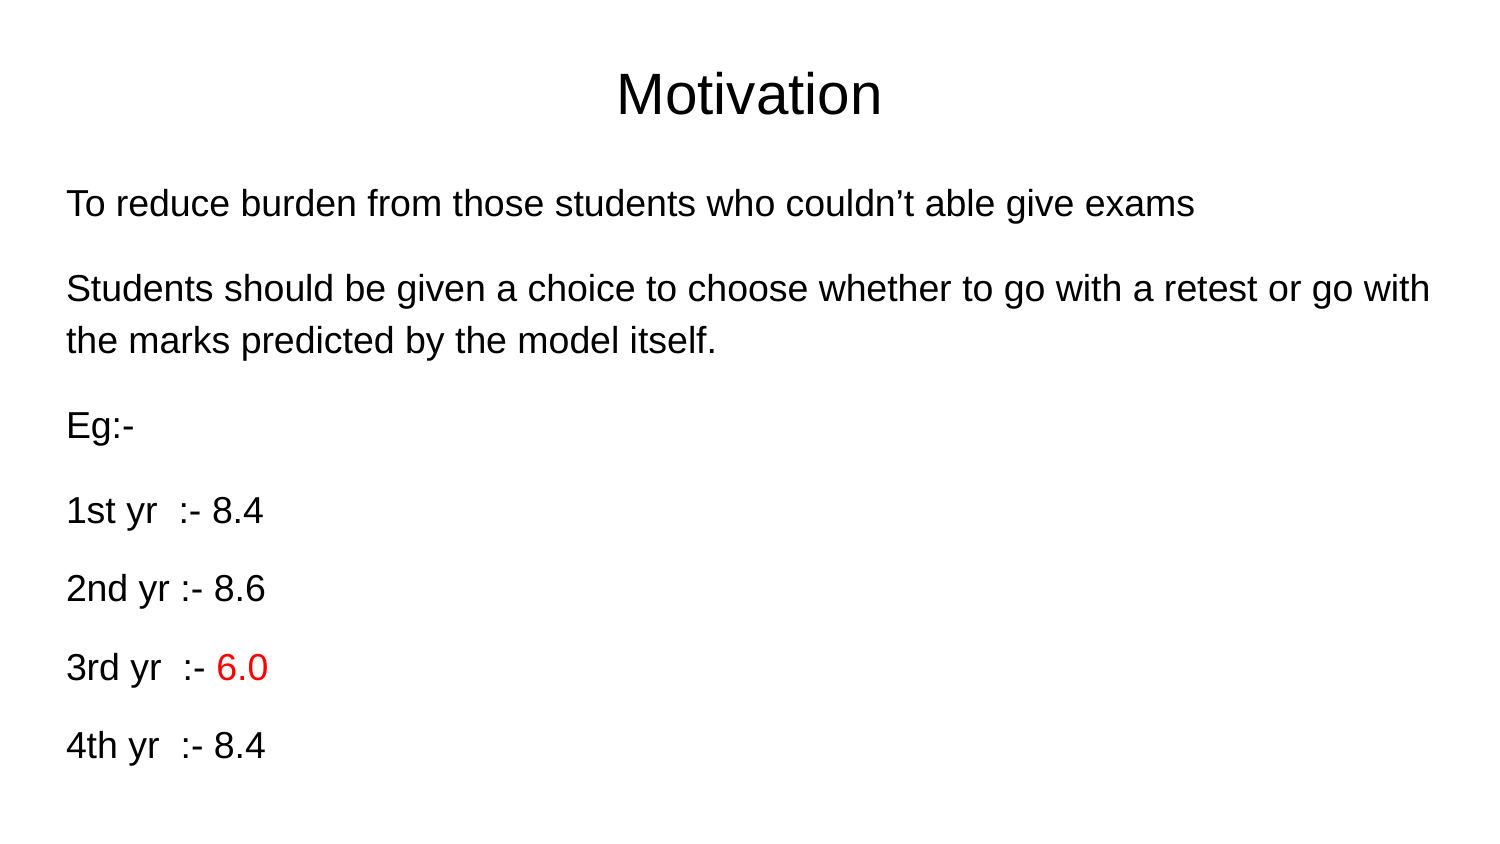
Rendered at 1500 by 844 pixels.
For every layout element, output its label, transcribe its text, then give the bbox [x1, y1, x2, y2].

list To reduce burden from those students who couldn’t able give exams Students should be given a choice to choose whether to go with a retest or go with the marks predicted by the model itself. Eg:- 1st yr :- 8.4 2nd yr :- 8.6 3rd yr :- 6.0 4th yr :- 8.4 [51, 189, 1449, 750]
title Motivation [51, 41, 1449, 167]
